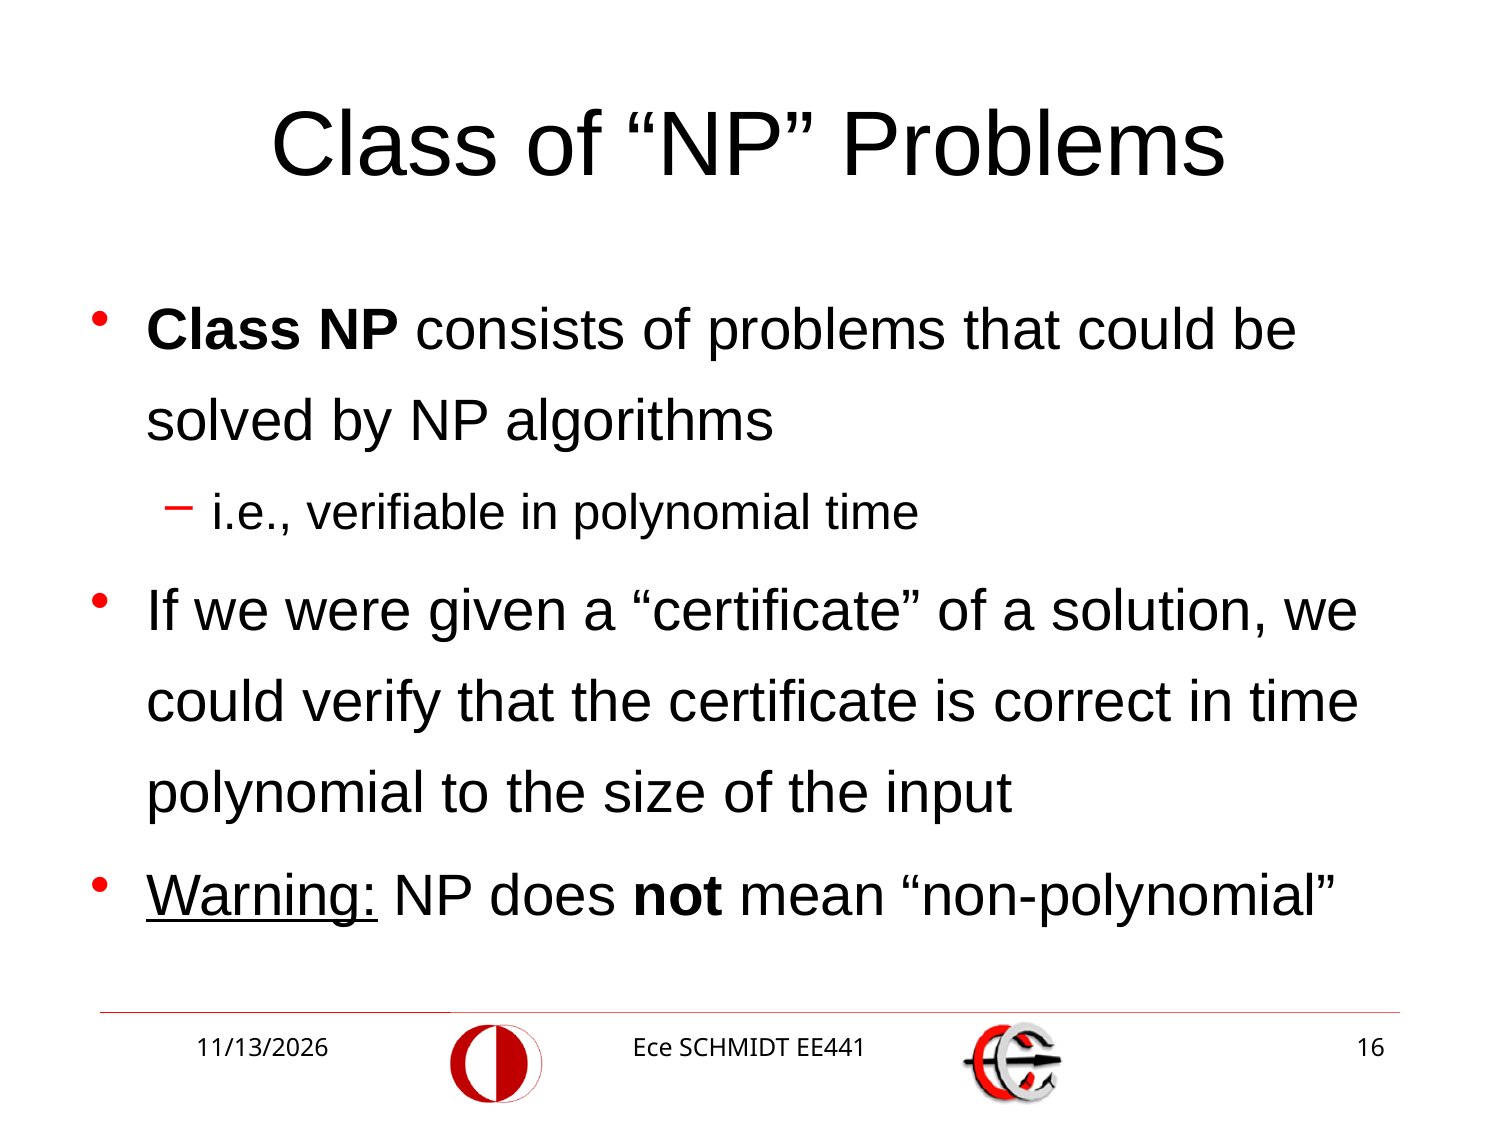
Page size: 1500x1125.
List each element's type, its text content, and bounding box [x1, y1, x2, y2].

footer Ece SCHMIDT EE441 [512, 1024, 988, 1103]
picture [950, 1019, 1068, 1106]
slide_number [99, 1024, 425, 1103]
list Class NP consists of problems that could be solved by NP algorithms i.e., verifiable in polynomial time If we were given a “certificate” of a solution, we could verify that the certificate is correct in time polynomial to the size of the input Warning: NP does not mean “non-polynomial” [75, 262, 1425, 1005]
title Class of “NP” Problems [75, 45, 1425, 233]
picture [448, 1023, 543, 1103]
slide_number 16 [1074, 1024, 1400, 1103]
